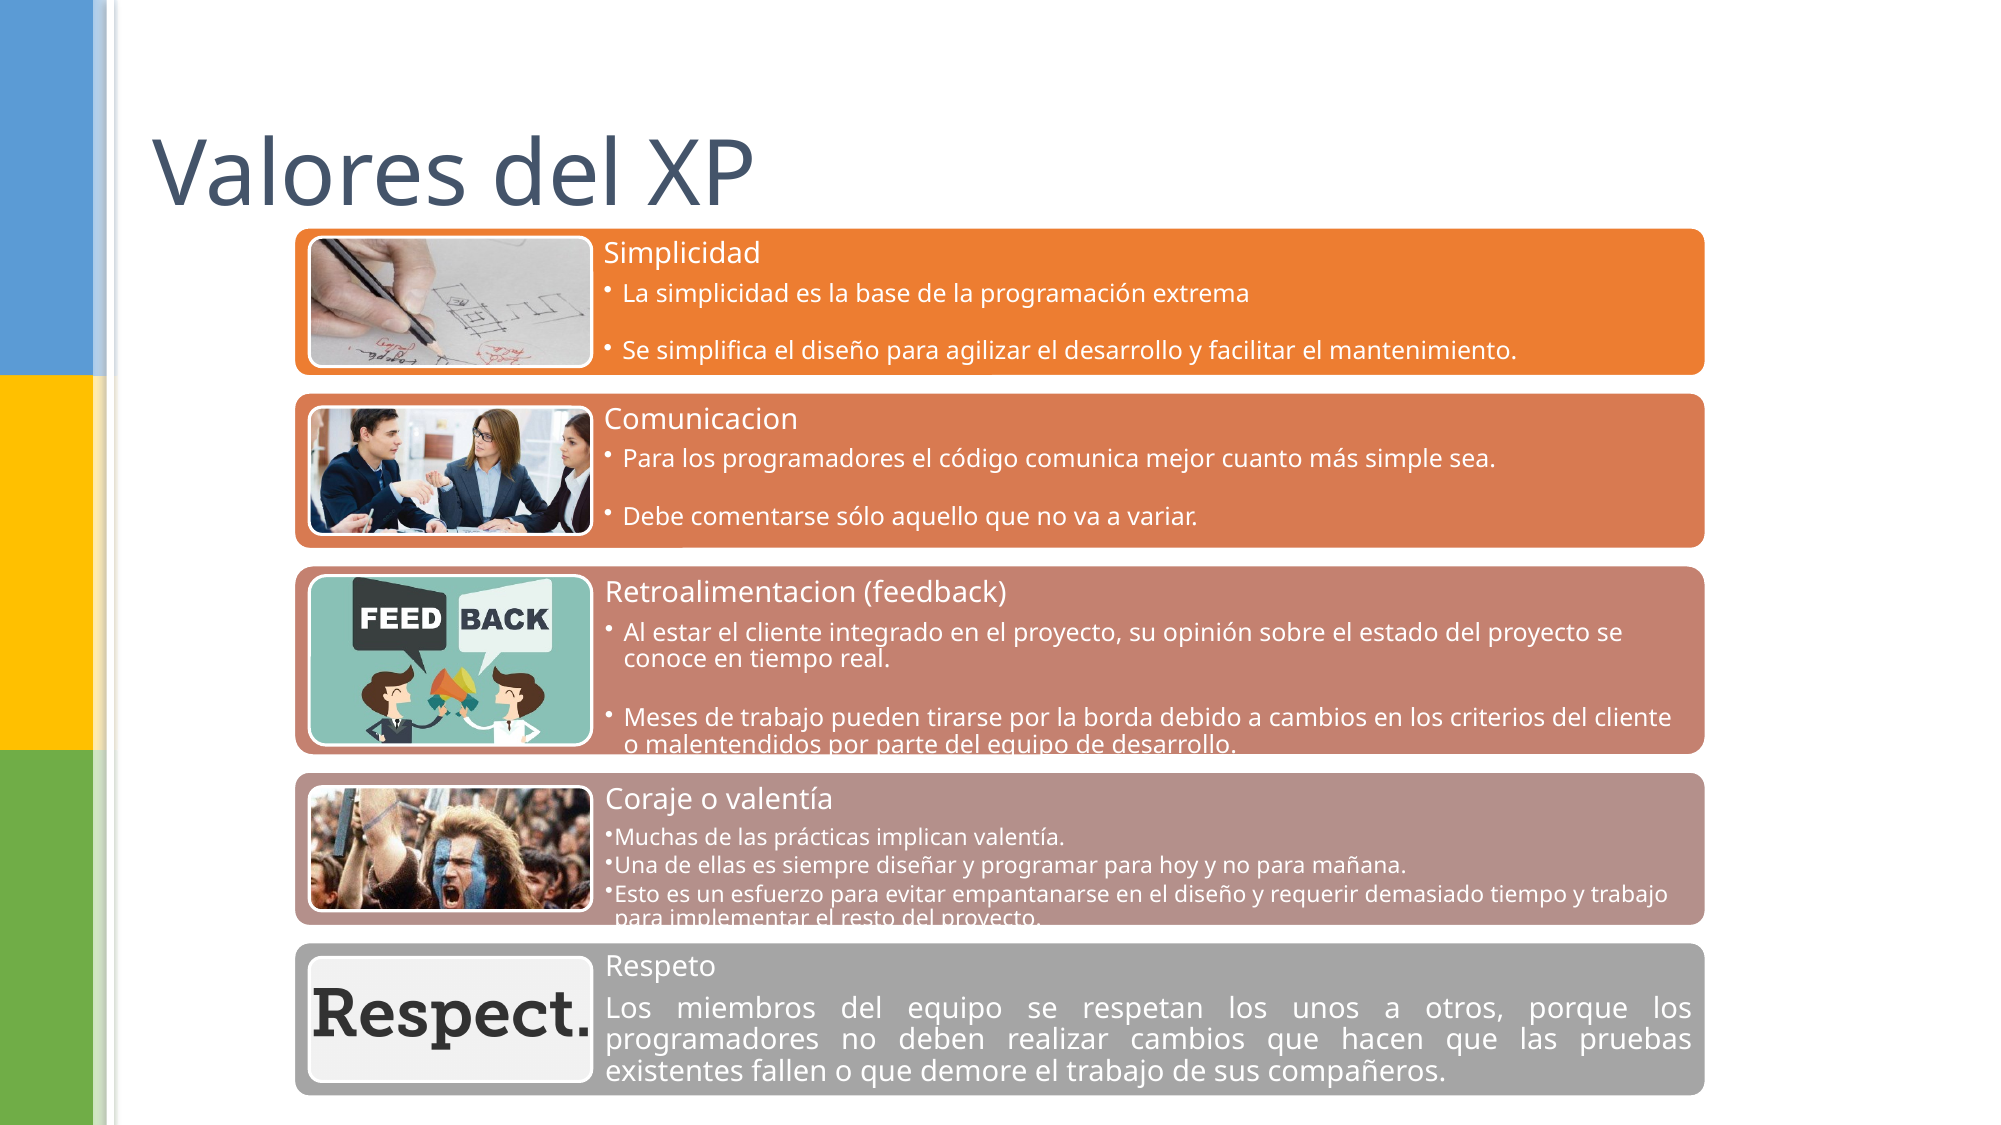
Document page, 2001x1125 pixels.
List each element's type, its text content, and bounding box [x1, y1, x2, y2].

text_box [293, 226, 1707, 1098]
title Valores del XP [137, 59, 1863, 278]
